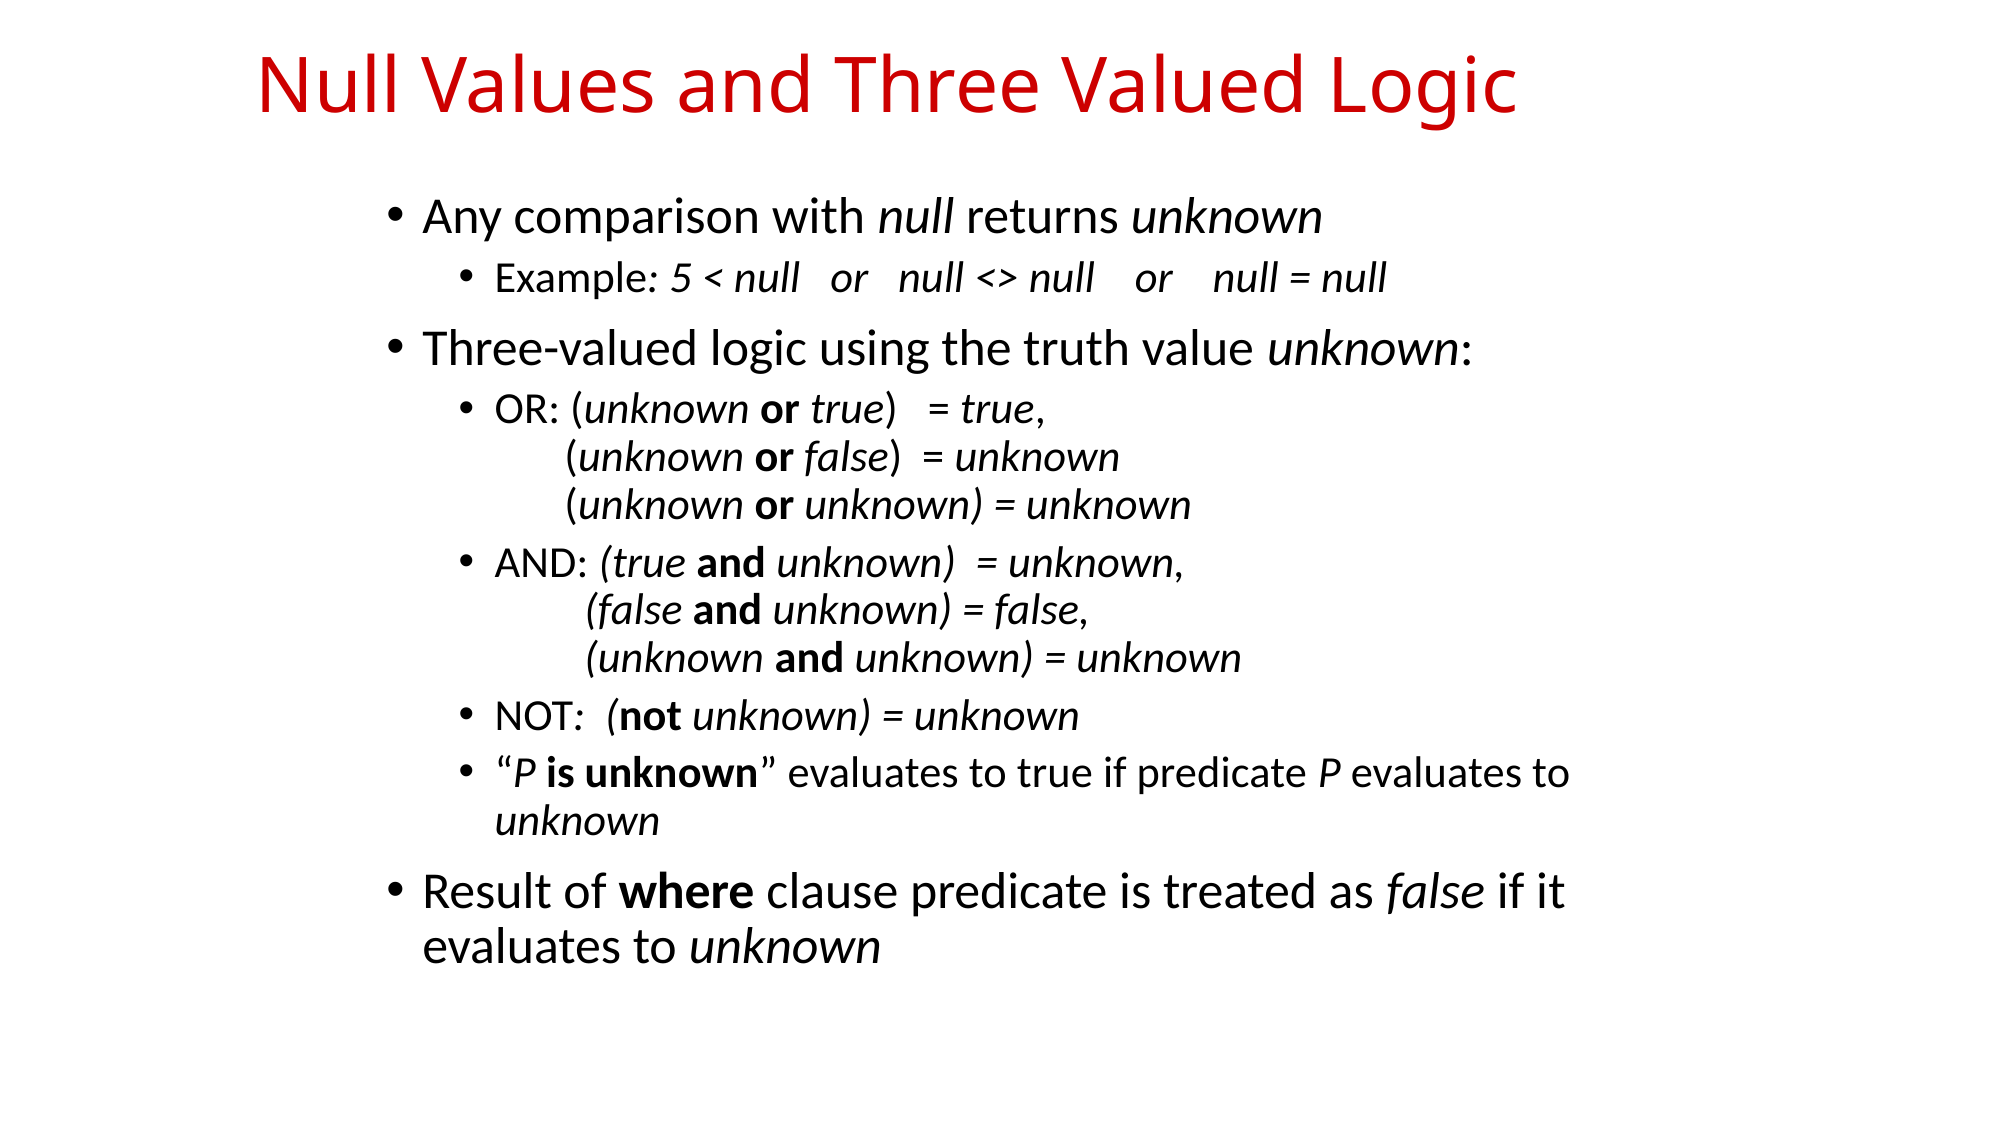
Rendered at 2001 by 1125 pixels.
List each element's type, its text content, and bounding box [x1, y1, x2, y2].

list Any comparison with null returns unknown Example: 5 < null or null <> null or null = null Three-valued logic using the truth value unknown: OR: (unknown or true) = true, (unknown or false) = unknown (unknown or unknown) = unknown AND: (true and unknown) = unknown, (false and unknown) = false, (unknown and unknown) = unknown NOT: (not unknown) = unknown “P is unknown” evaluates to true if predicate P evaluates to unknown Result of where clause predicate is treated as false if it evaluates to unknown [371, 181, 1629, 986]
title Null Values and Three Valued Logic [240, 37, 1566, 138]
